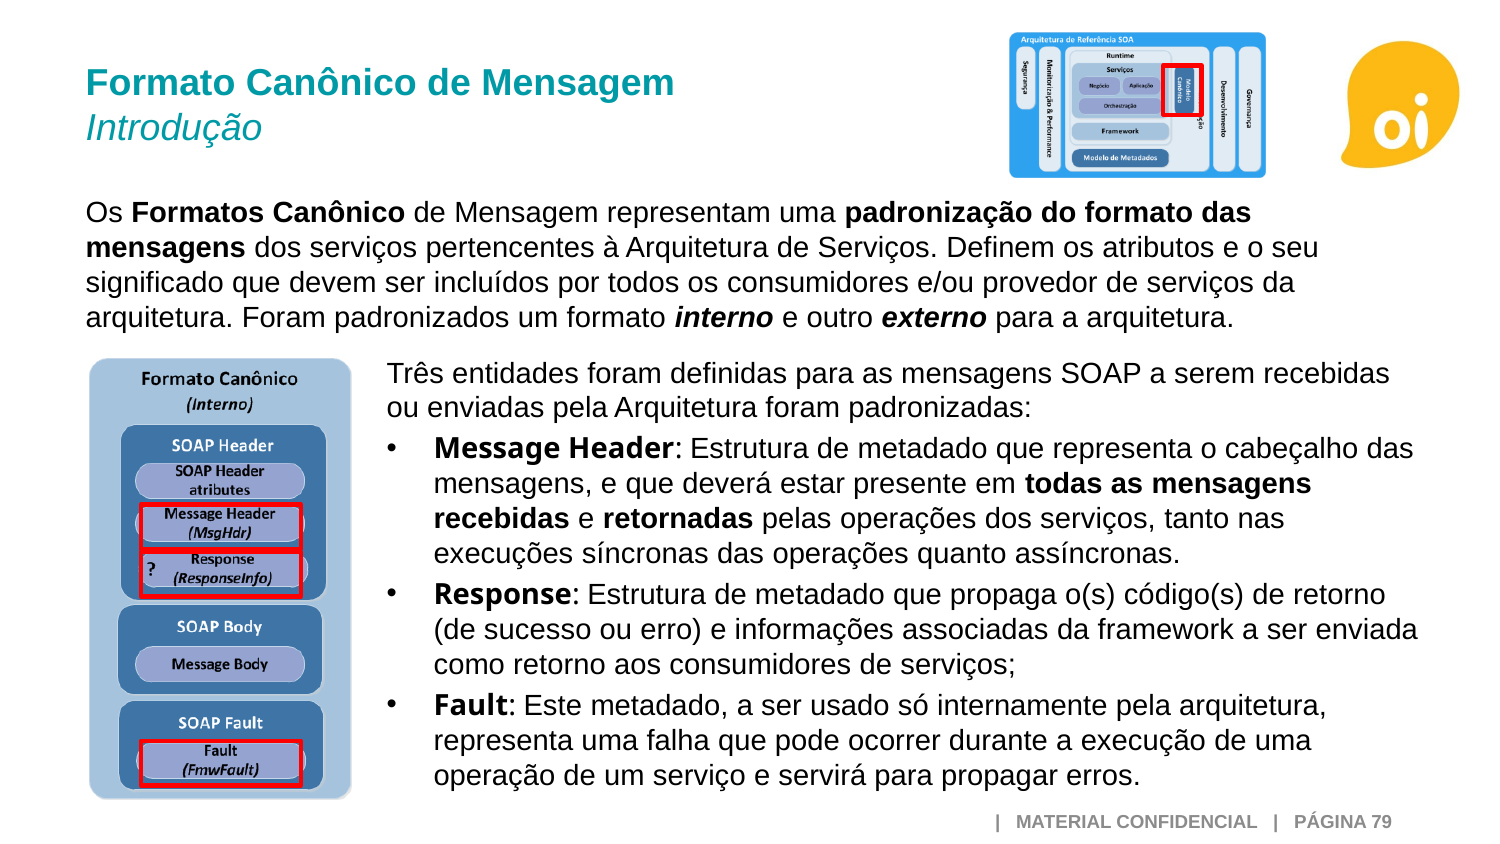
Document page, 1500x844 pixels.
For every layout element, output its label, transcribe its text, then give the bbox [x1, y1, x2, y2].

picture [0, 0, 1500, 844]
list Os Formatos Canônico de Mensagem representam uma padronização do formato das mensagens dos serviços pertencentes à Arquitetura de Serviços. Definem os atributos e o seu significado que devem ser incluídos por todos os consumidores e/ou provedor de serviços da arquitetura. Foram padronizados um formato interno e outro externo para a arquitetura. [70, 185, 1408, 343]
title Formato Canônico de Mensagem Introdução [70, 50, 1004, 157]
slide_number | MATERIAL CONFIDENCIAL | PÁGINA 79 [773, 799, 1408, 844]
text_box Três entidades foram definidas para as mensagens SOAP a serem recebidas ou enviadas pela Arquitetura foram padronizadas: Message Header: Estrutura de metadado que representa o cabeçalho das mensagens, e que deverá estar presente em todas as mensagens recebidas e retornadas pelas operações dos serviços, tanto nas execuções síncronas das operações quanto assíncronas. Response: Estrutura de metadado que propaga o(s) código(s) de retorno (de sucesso ou erro) e informações associadas da framework a ser enviada como retorno aos consumidores de serviços; Fault: Este metadado, a ser usado só internamente pela arquitetura, representa uma falha que pode ocorrer durante a execução de uma operação de um serviço e servirá para propagar erros. [371, 346, 1435, 799]
